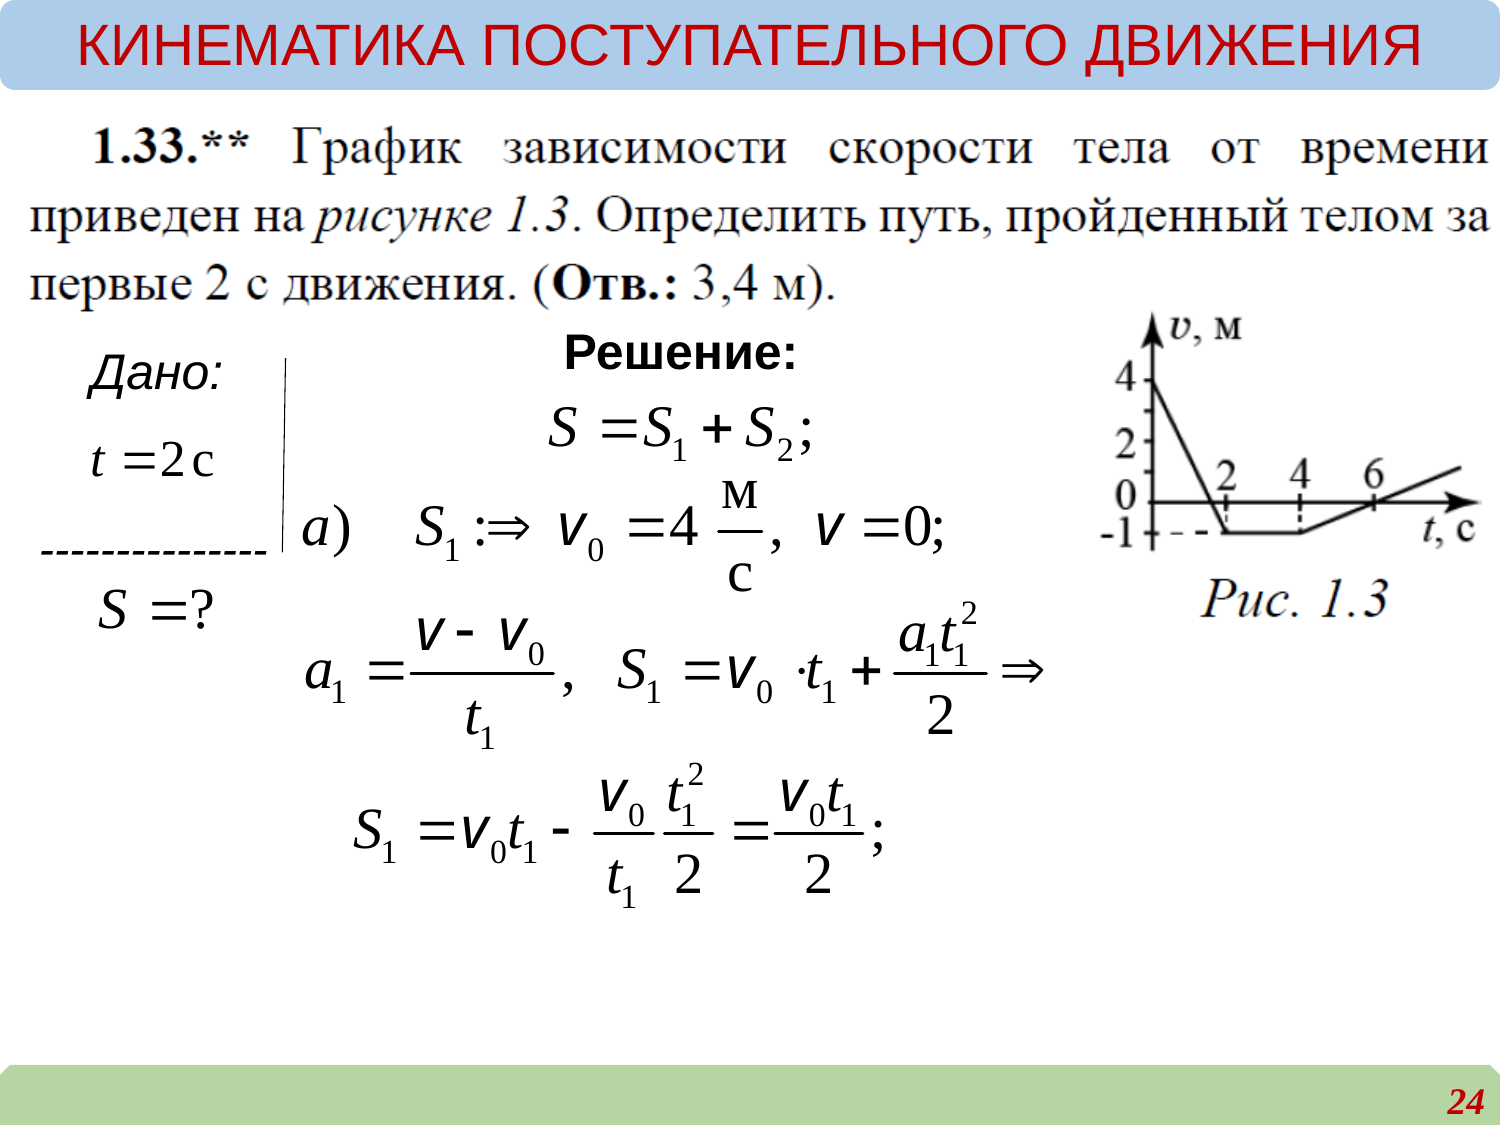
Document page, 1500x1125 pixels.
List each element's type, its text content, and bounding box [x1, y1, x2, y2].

text_box [3, 85, 1496, 89]
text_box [343, 746, 894, 922]
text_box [24, 332, 291, 643]
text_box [292, 452, 956, 605]
text_box КИНЕМАТИКА ПОСТУПАТЕЛЬНОГО ДВИЖЕНИЯ [0, 0, 1500, 85]
picture [0, 89, 1500, 643]
slide_number 24 [1162, 1069, 1500, 1125]
text_box [0, 1064, 1494, 1125]
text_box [295, 585, 1067, 762]
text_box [538, 387, 824, 452]
text_box Решение: [465, 325, 897, 387]
